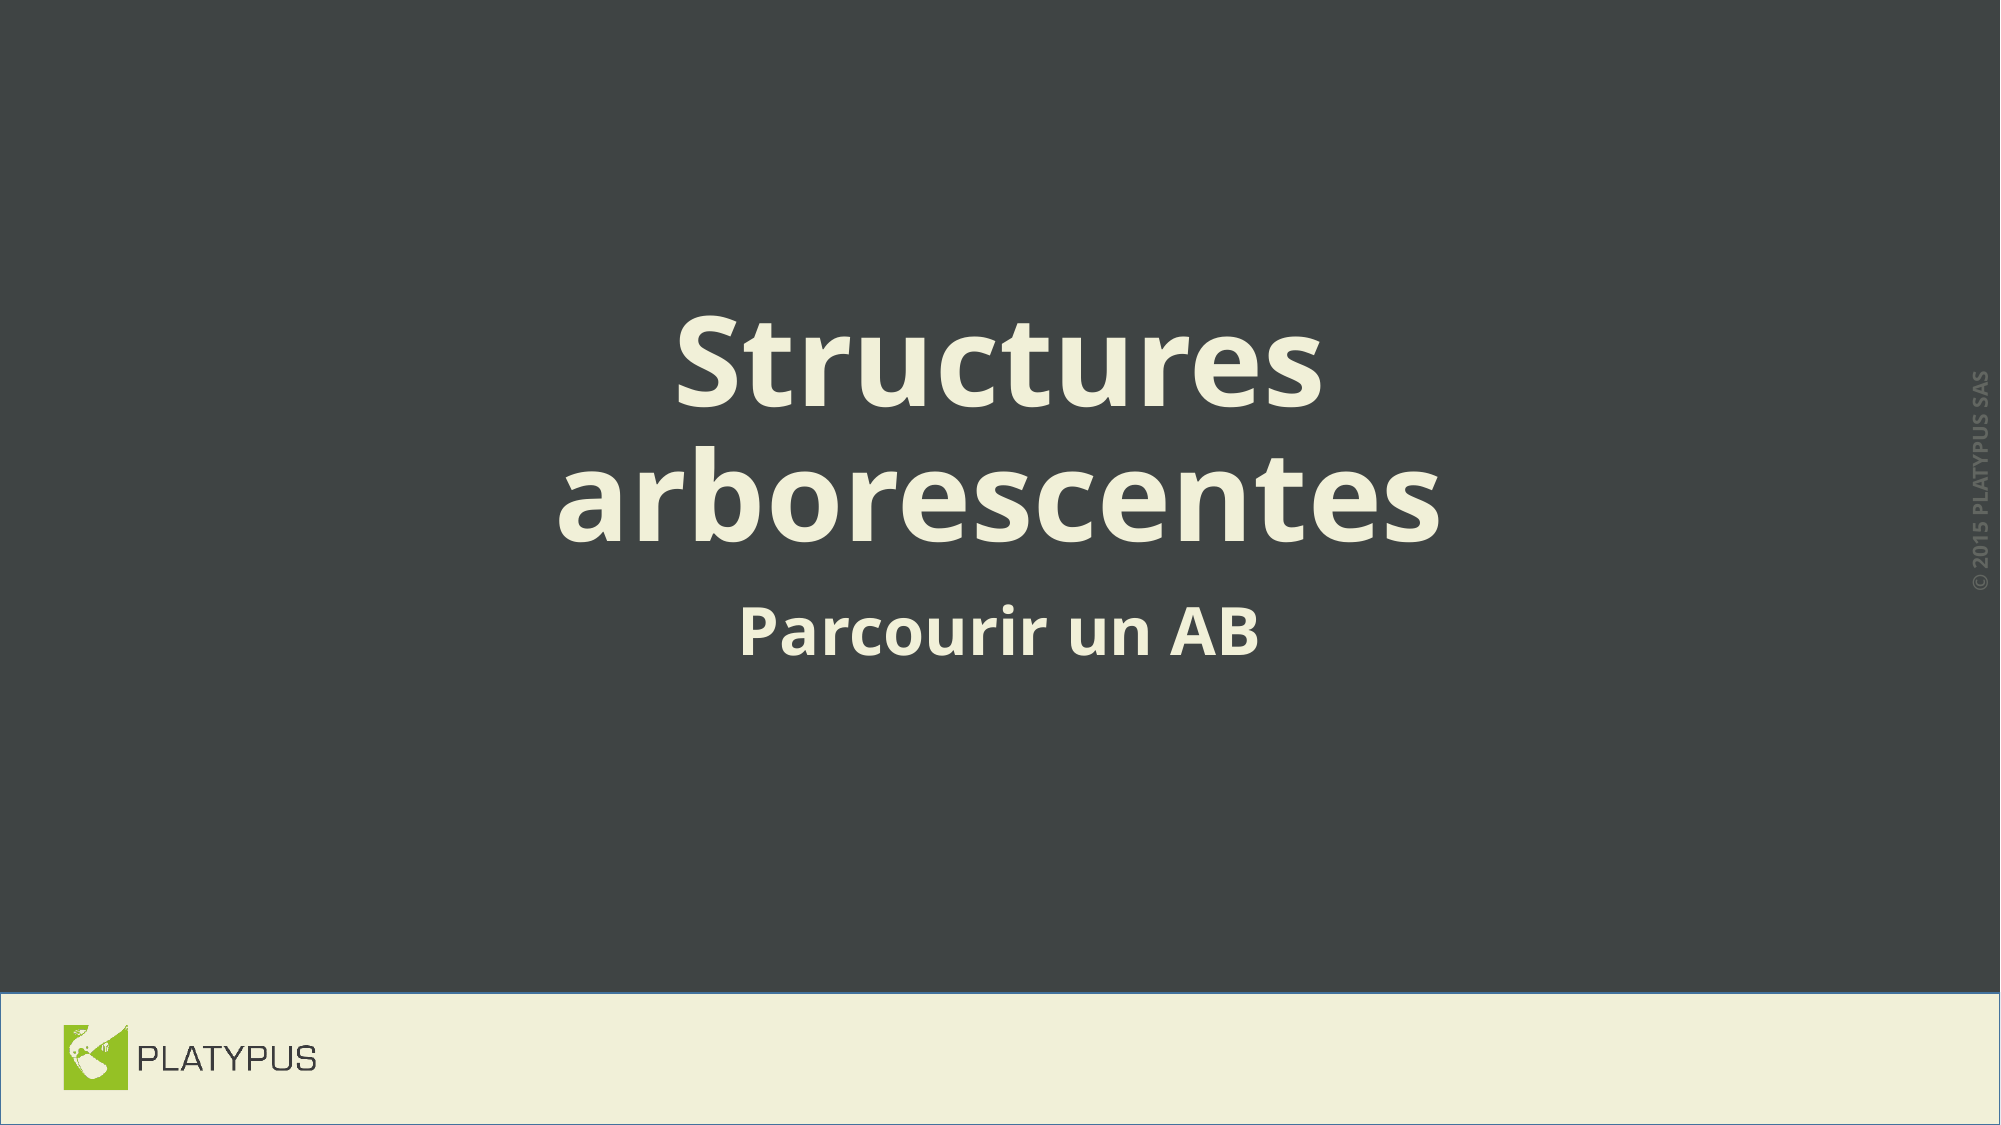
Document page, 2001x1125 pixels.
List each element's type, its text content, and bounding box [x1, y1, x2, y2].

subtitle Parcourir un AB [249, 590, 1750, 863]
picture [59, 1018, 322, 1093]
title Structures arborescentes [249, 184, 1750, 576]
